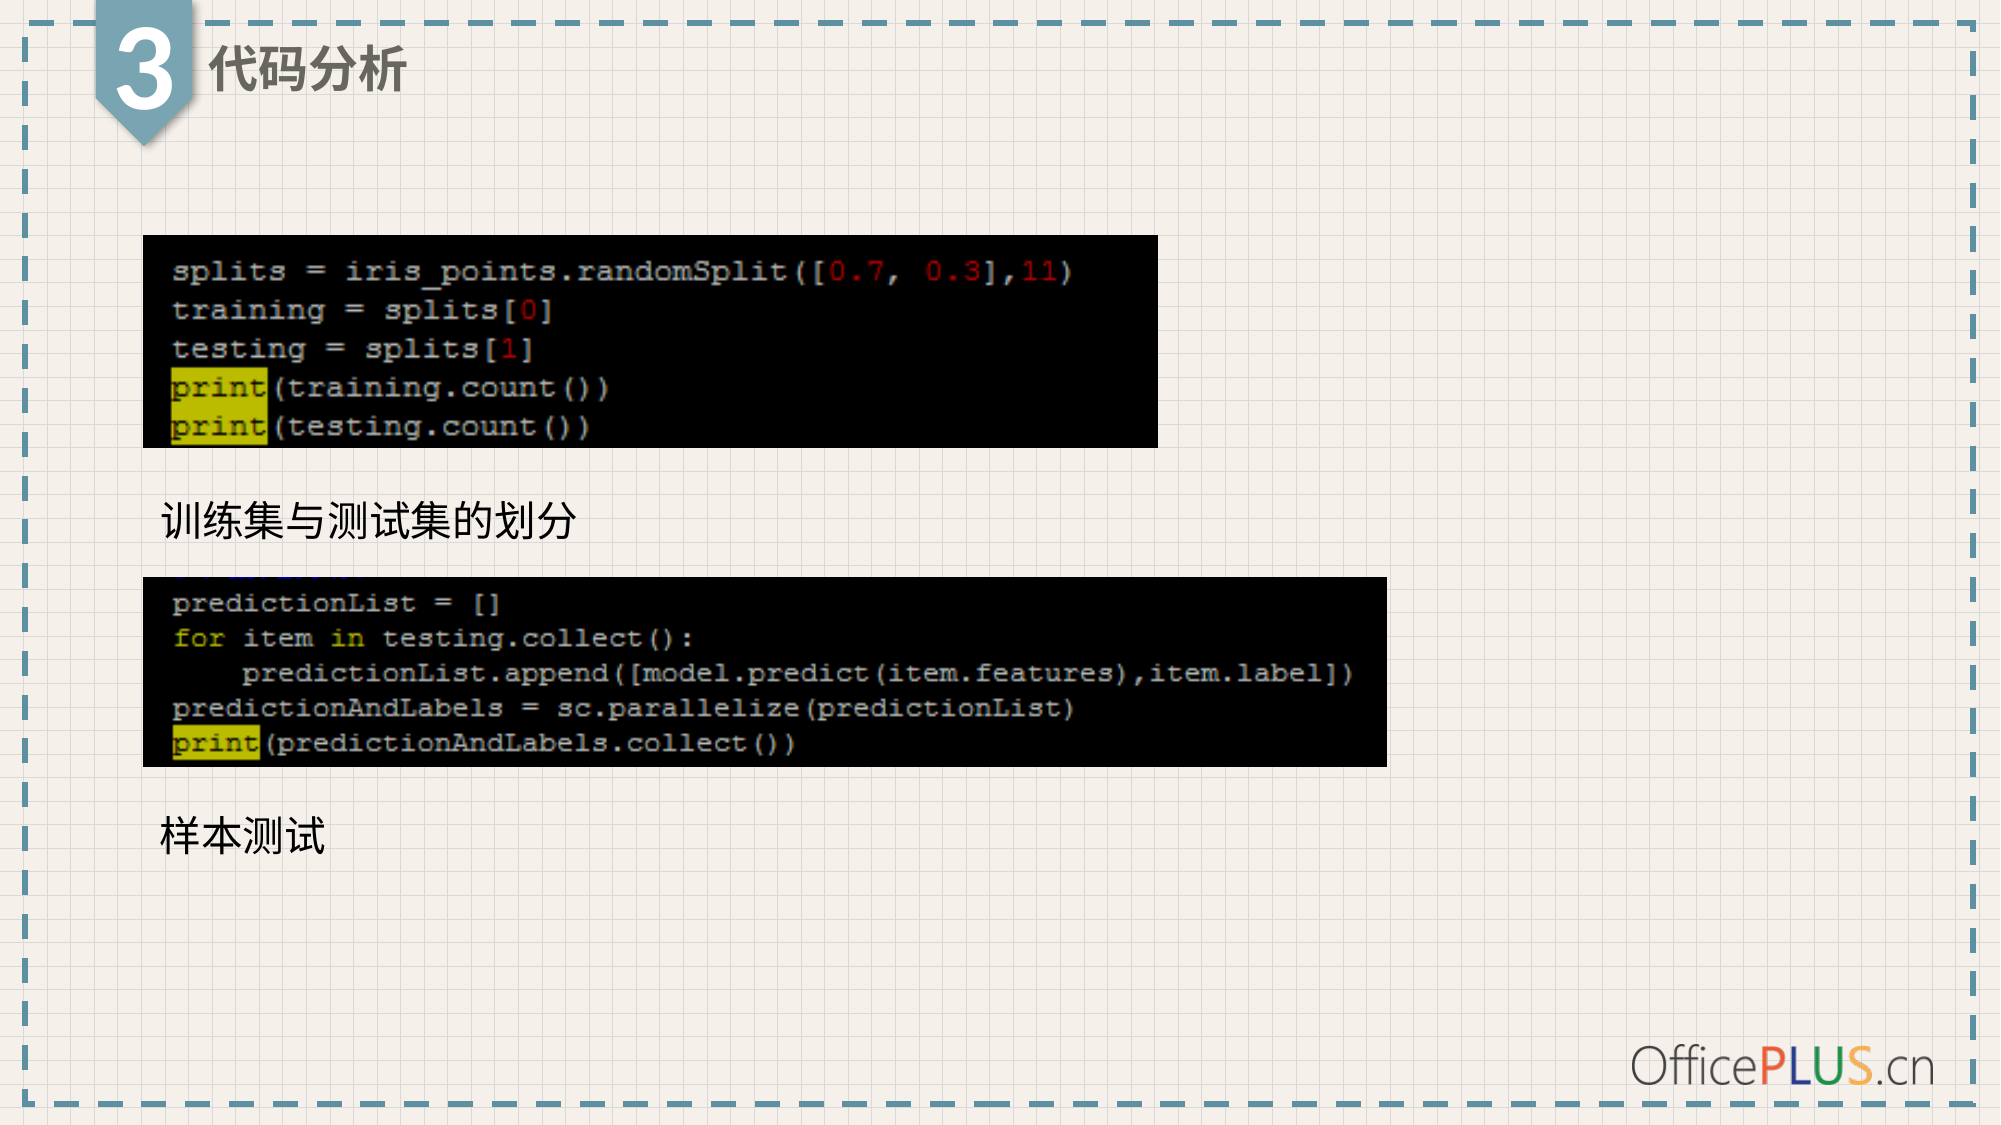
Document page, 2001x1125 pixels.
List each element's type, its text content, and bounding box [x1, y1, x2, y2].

text_box 3 [97, 0, 191, 142]
text_box 样本测试 [144, 802, 342, 868]
text_box [138, 142, 150, 148]
text_box 训练集与测试集的划分 [145, 487, 593, 552]
picture [1632, 1044, 1933, 1085]
text_box 代码分析 [200, 30, 424, 105]
picture [143, 577, 1387, 767]
picture [143, 235, 1158, 448]
